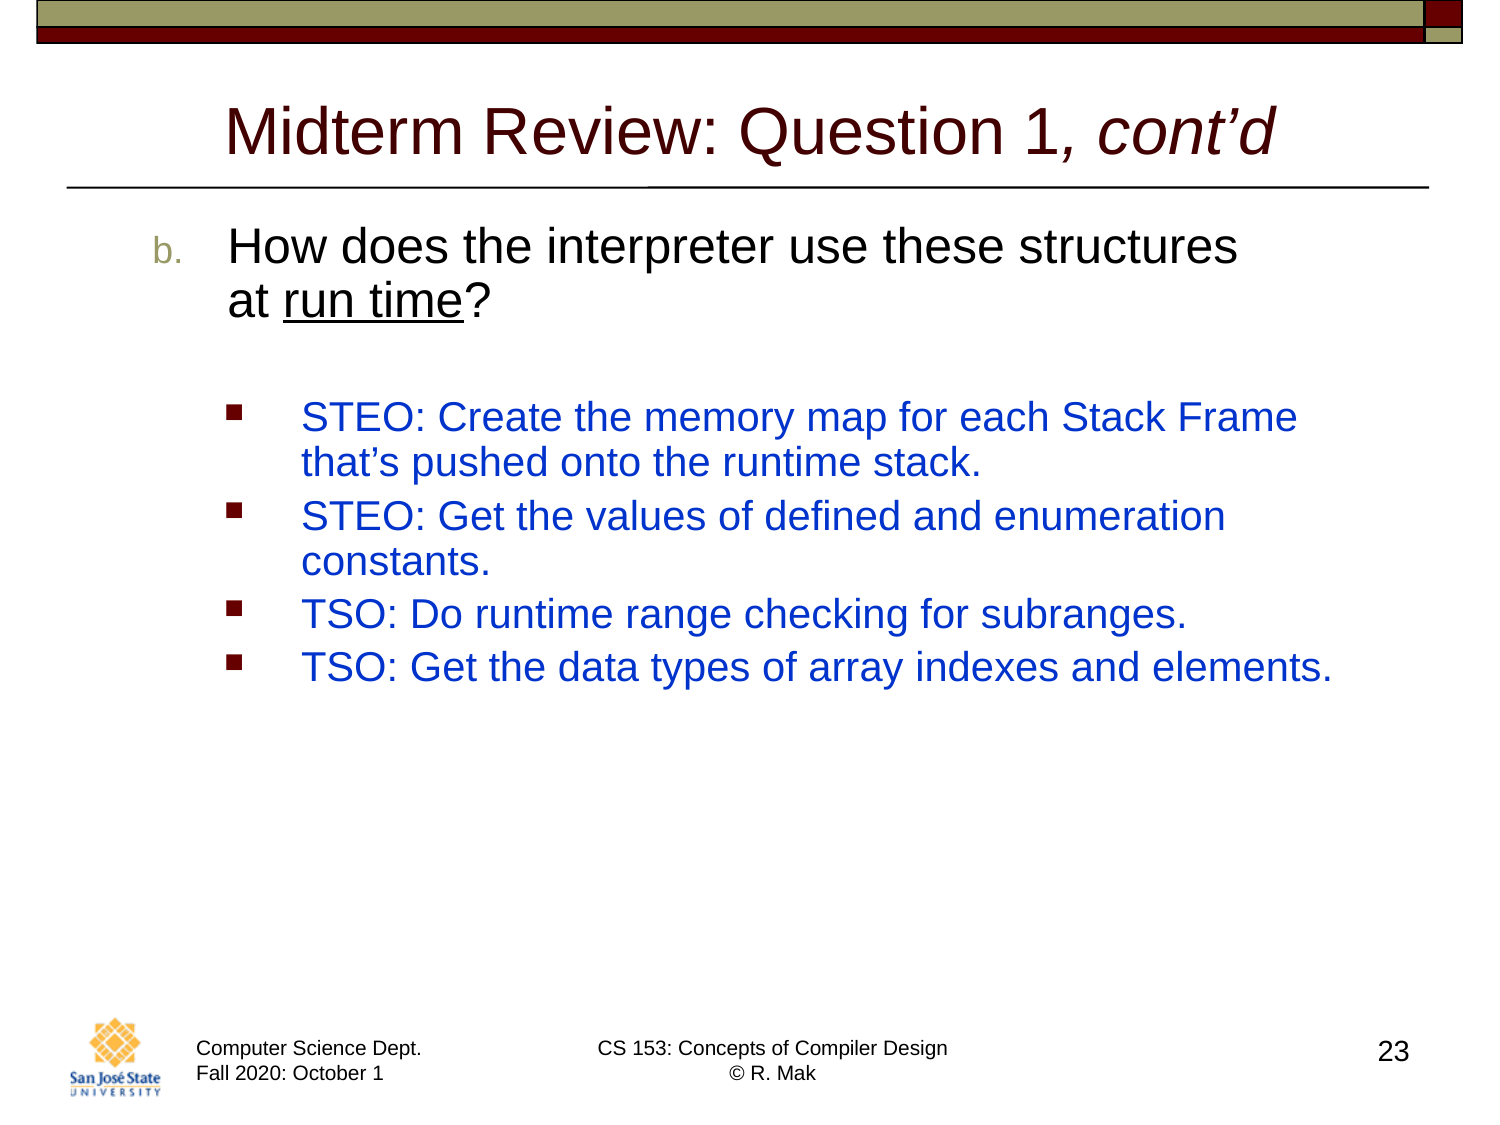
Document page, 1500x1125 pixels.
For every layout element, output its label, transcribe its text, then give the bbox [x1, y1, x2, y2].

picture [60, 1013, 166, 1112]
title Midterm Review: Question 1, cont’d [75, 67, 1425, 175]
slide_number 23 [1320, 1025, 1425, 1100]
list How does the interpreter use these structures at run time? STEO: Create the memory map for each Stack Frame that’s pushed onto the runtime stack. STEO: Get the values of defined and enumeration constants. TSO: Do runtime range checking for subranges. TSO: Get the data types of array indexes and elements. [59, 212, 1440, 1013]
